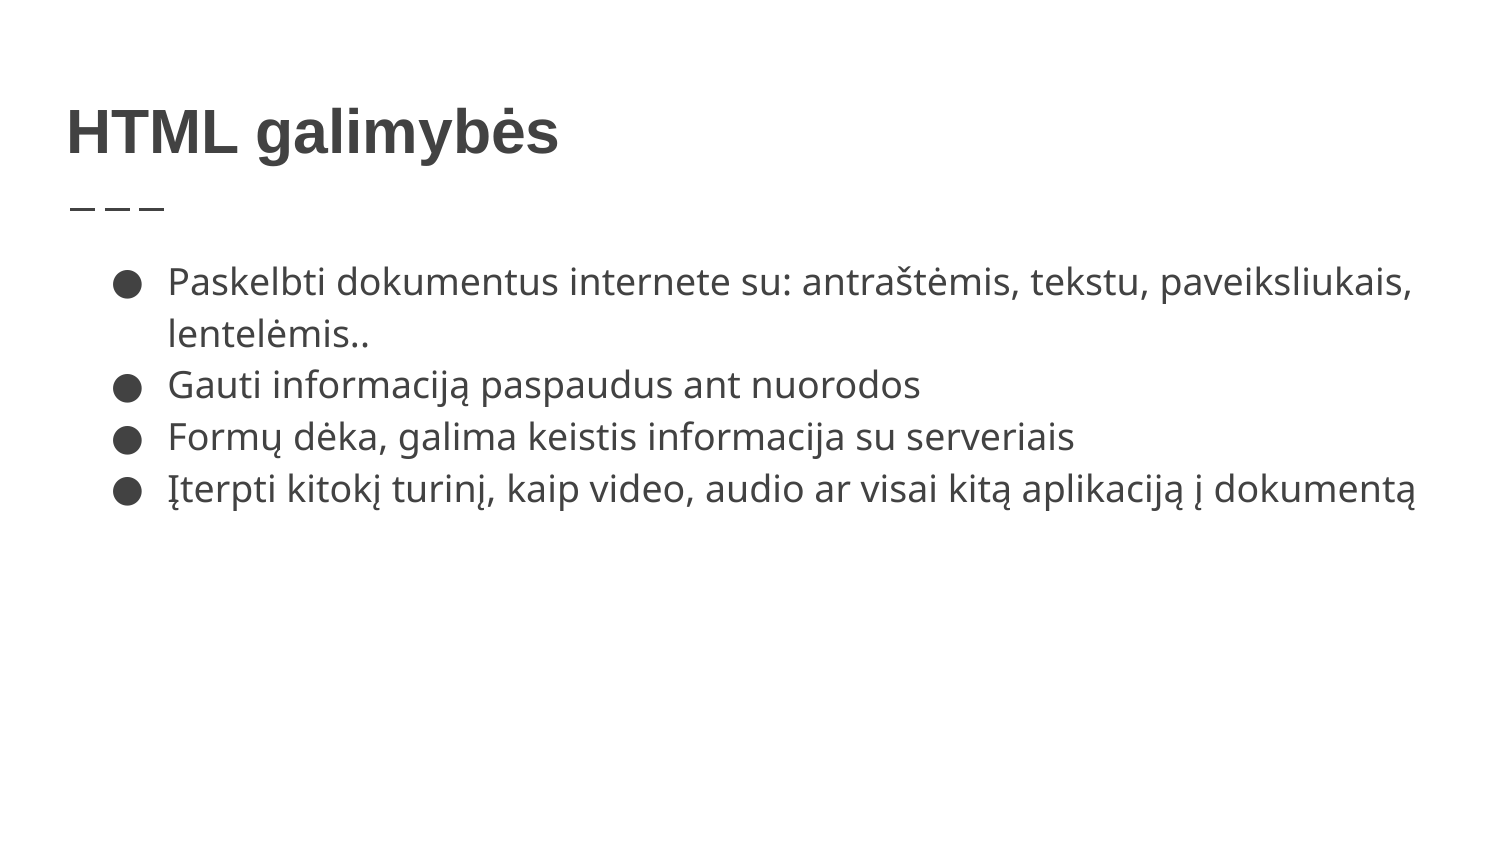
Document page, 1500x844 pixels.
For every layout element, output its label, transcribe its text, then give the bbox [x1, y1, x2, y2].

list Paskelbti dokumentus internete su: antraštėmis, tekstu, paveiksliukais, lentelėmis.. Gauti informaciją paspaudus ant nuorodos Formų dėka, galima keistis informacija su serveriais Įterpti kitokį turinį, kaip video, audio ar visai kitą aplikaciją į dokumentą [77, 236, 1436, 778]
title HTML galimybės [51, 61, 1449, 182]
